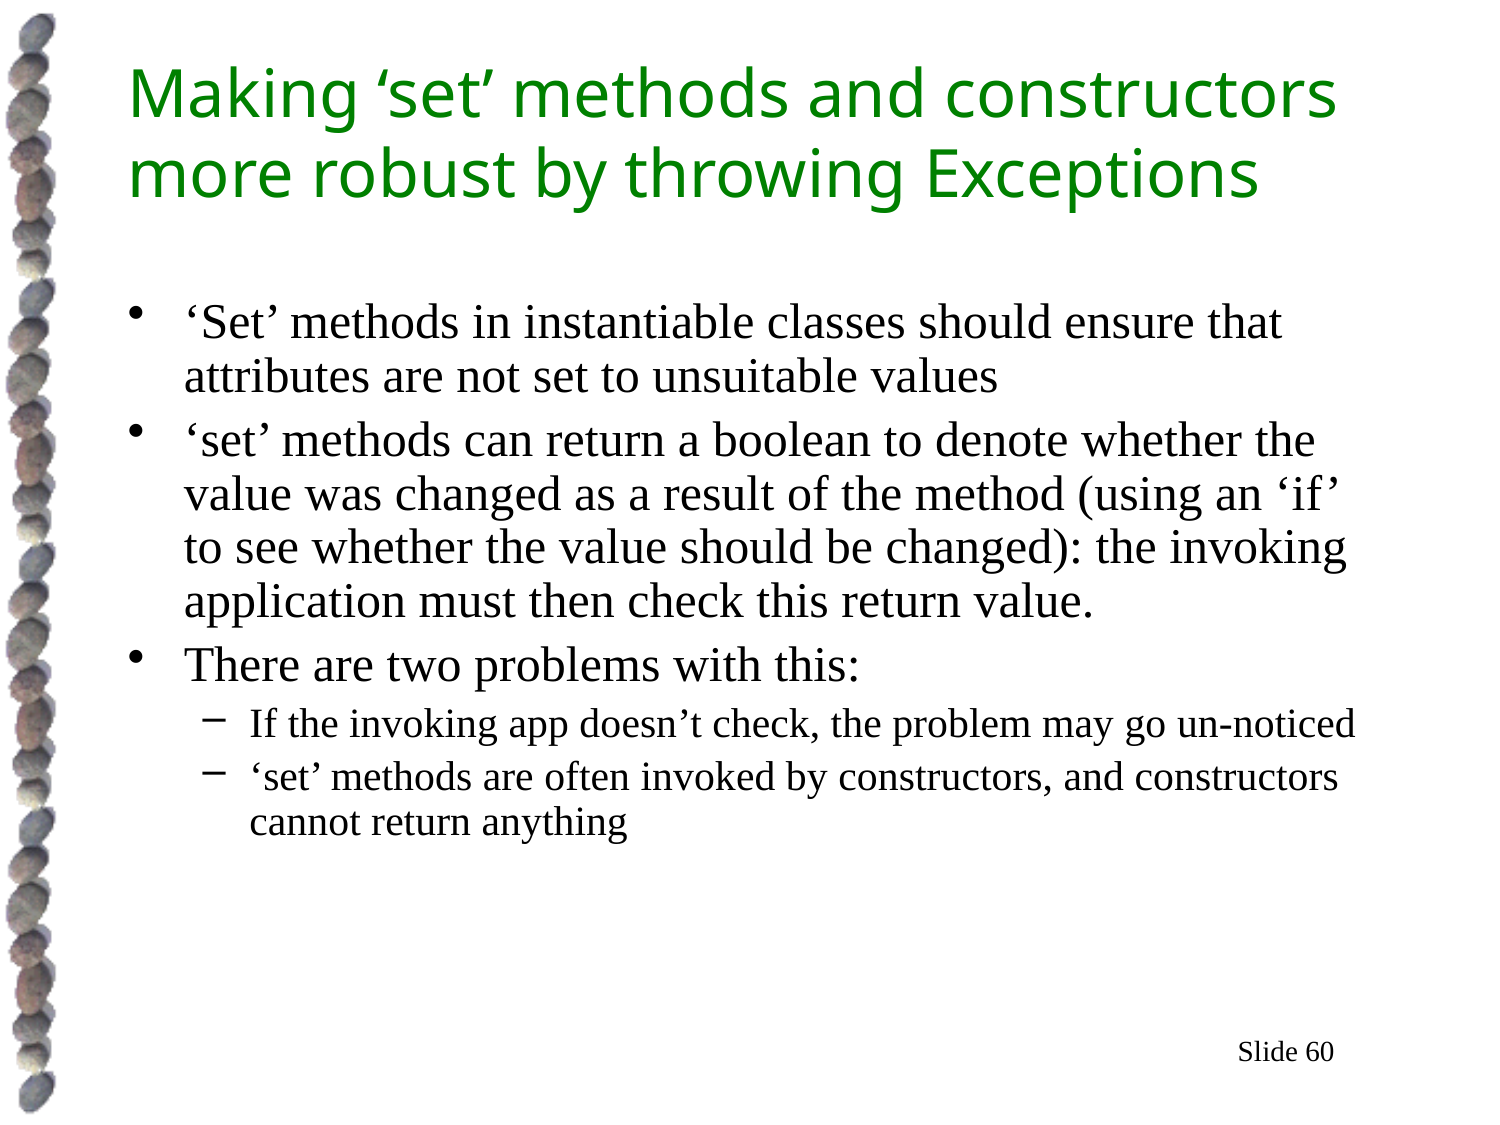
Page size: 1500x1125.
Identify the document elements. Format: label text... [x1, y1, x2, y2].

list ‘Set’ methods in instantiable classes should ensure that attributes are not set to unsuitable values ‘set’ methods can return a boolean to denote whether the value was changed as a result of the method (using an ‘if’ to see whether the value should be changed): the invoking application must then check this return value. There are two problems with this: If the invoking app doesn’t check, the problem may go un-noticed ‘set’ methods are often invoked by constructors, and constructors cannot return anything [112, 287, 1388, 963]
title Making ‘set’ methods and constructors more robust by throwing Exceptions [112, 75, 1388, 188]
slide_number Slide 60 [1037, 1024, 1351, 1101]
picture [0, 0, 65, 1125]
